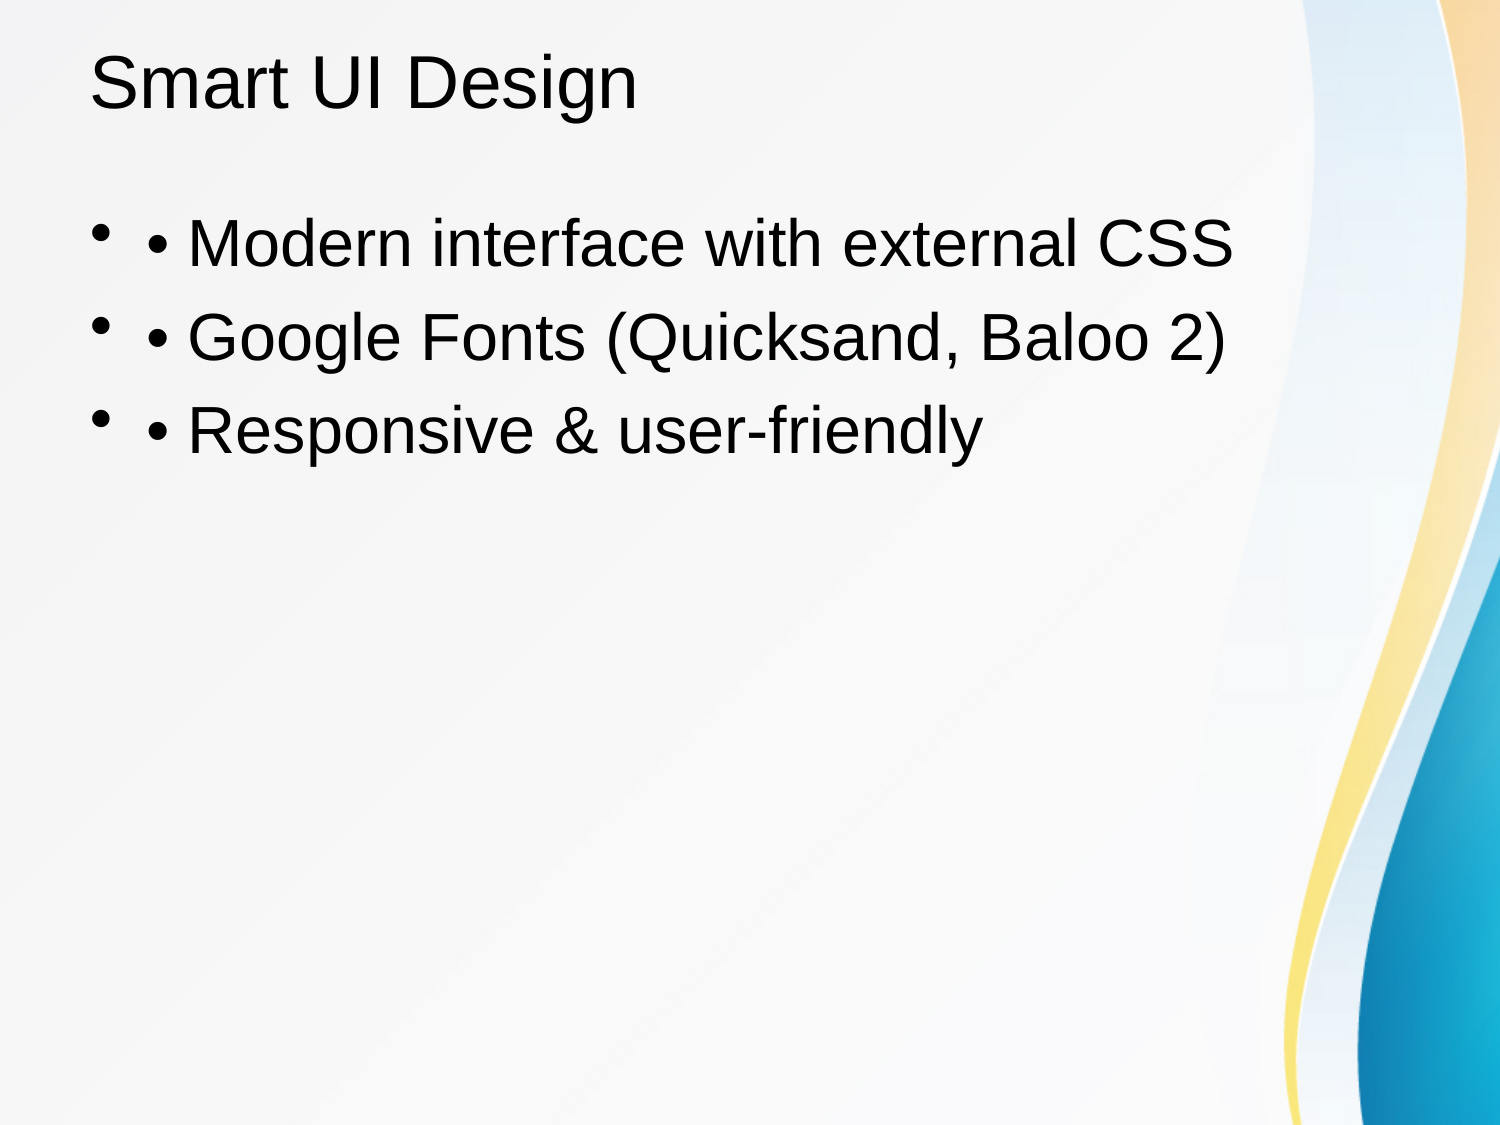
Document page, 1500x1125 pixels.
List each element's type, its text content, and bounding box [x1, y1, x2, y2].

title Smart UI Design [74, 30, 1426, 127]
list • Modern interface with external CSS • Google Fonts (Quicksand, Baloo 2) • Responsive & user-friendly [74, 192, 1426, 1006]
picture [0, 0, 1500, 1125]
